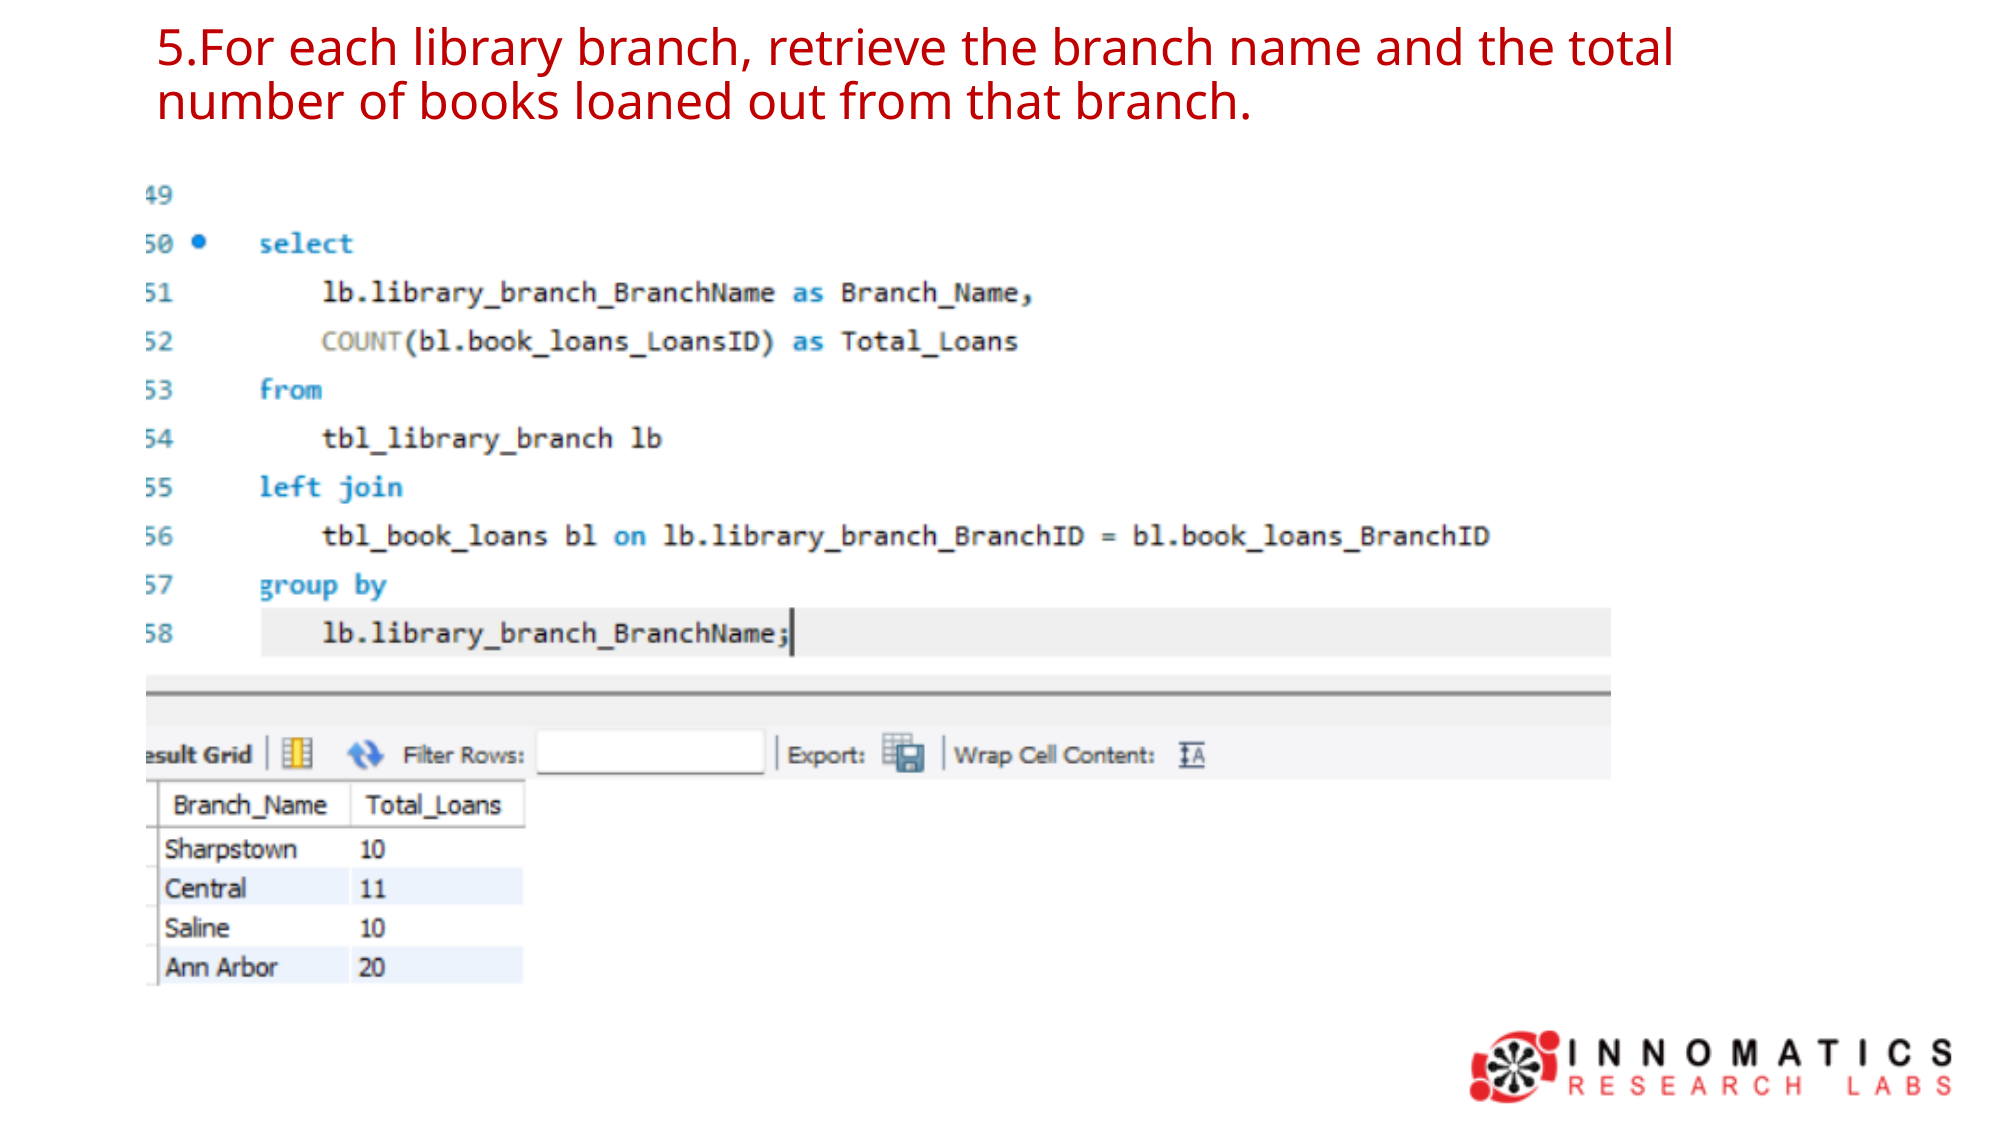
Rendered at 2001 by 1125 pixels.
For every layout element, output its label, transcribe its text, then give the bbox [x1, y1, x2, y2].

picture [1445, 1014, 1975, 1125]
picture [146, 170, 1611, 992]
title 5.For each library branch, retrieve the branch name and the total number of books loaned out from that branch. [137, 0, 1863, 171]
